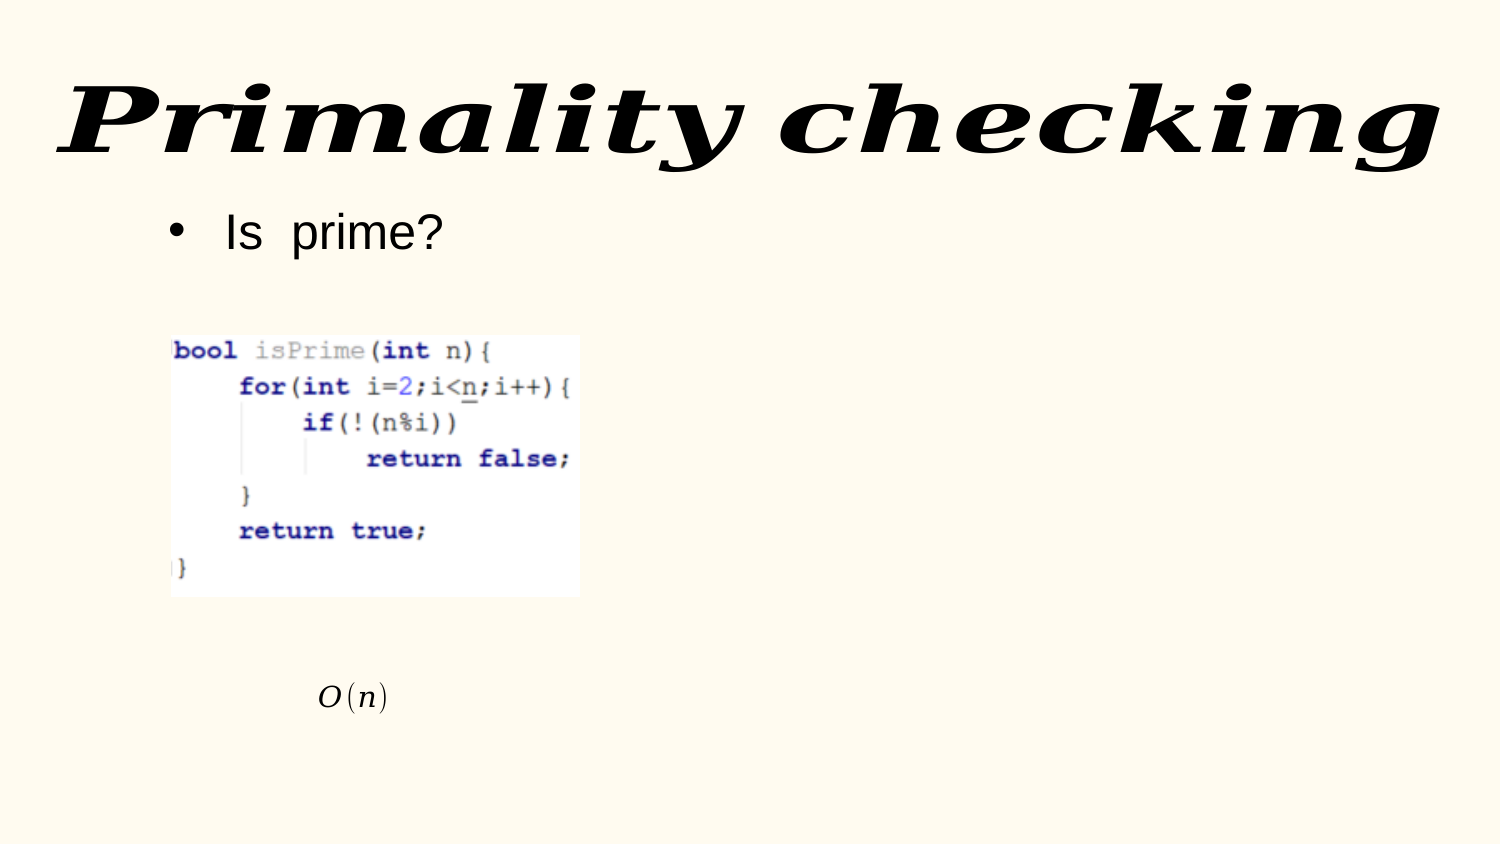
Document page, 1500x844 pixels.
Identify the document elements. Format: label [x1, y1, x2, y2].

picture [170, 335, 580, 597]
